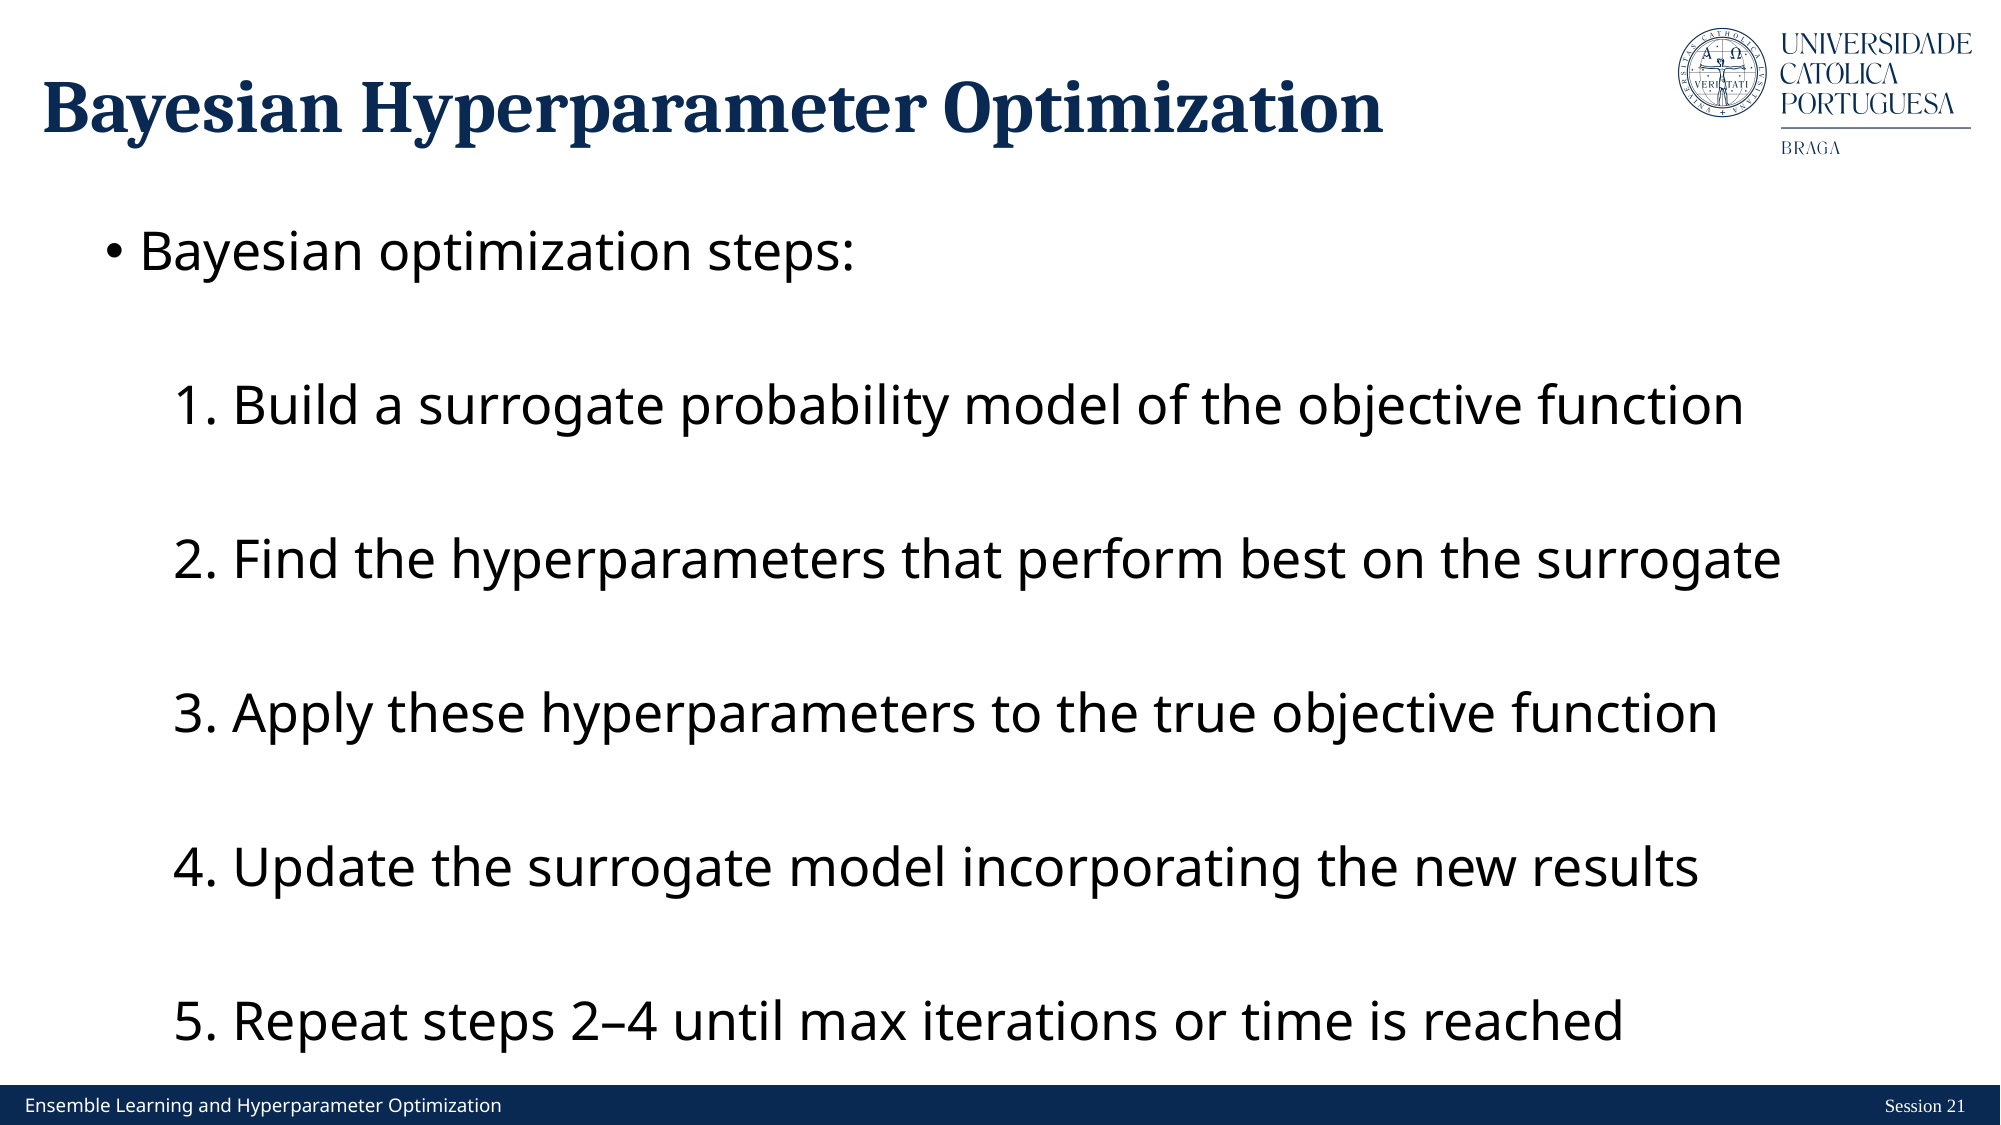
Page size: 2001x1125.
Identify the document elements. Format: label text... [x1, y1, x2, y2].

title Bayesian Hyperparameter Optimization [27, 0, 1753, 218]
text_box Session 21 [865, 1086, 1981, 1125]
text_box Ensemble Learning and Hyperparameter Optimization [9, 1086, 865, 1125]
list Bayesian optimization steps: 1. Build a surrogate probability model of the objective function 2. Find the hyperparameters that perform best on the surrogate 3. Apply these hyperparameters to the true objective function 4. Update the surrogate model incorporating the new results 5. Repeat steps 2–4 until max iterations or time is reached [89, 216, 1815, 1075]
picture [1672, 18, 1982, 163]
text_box [0, 1085, 2000, 1125]
